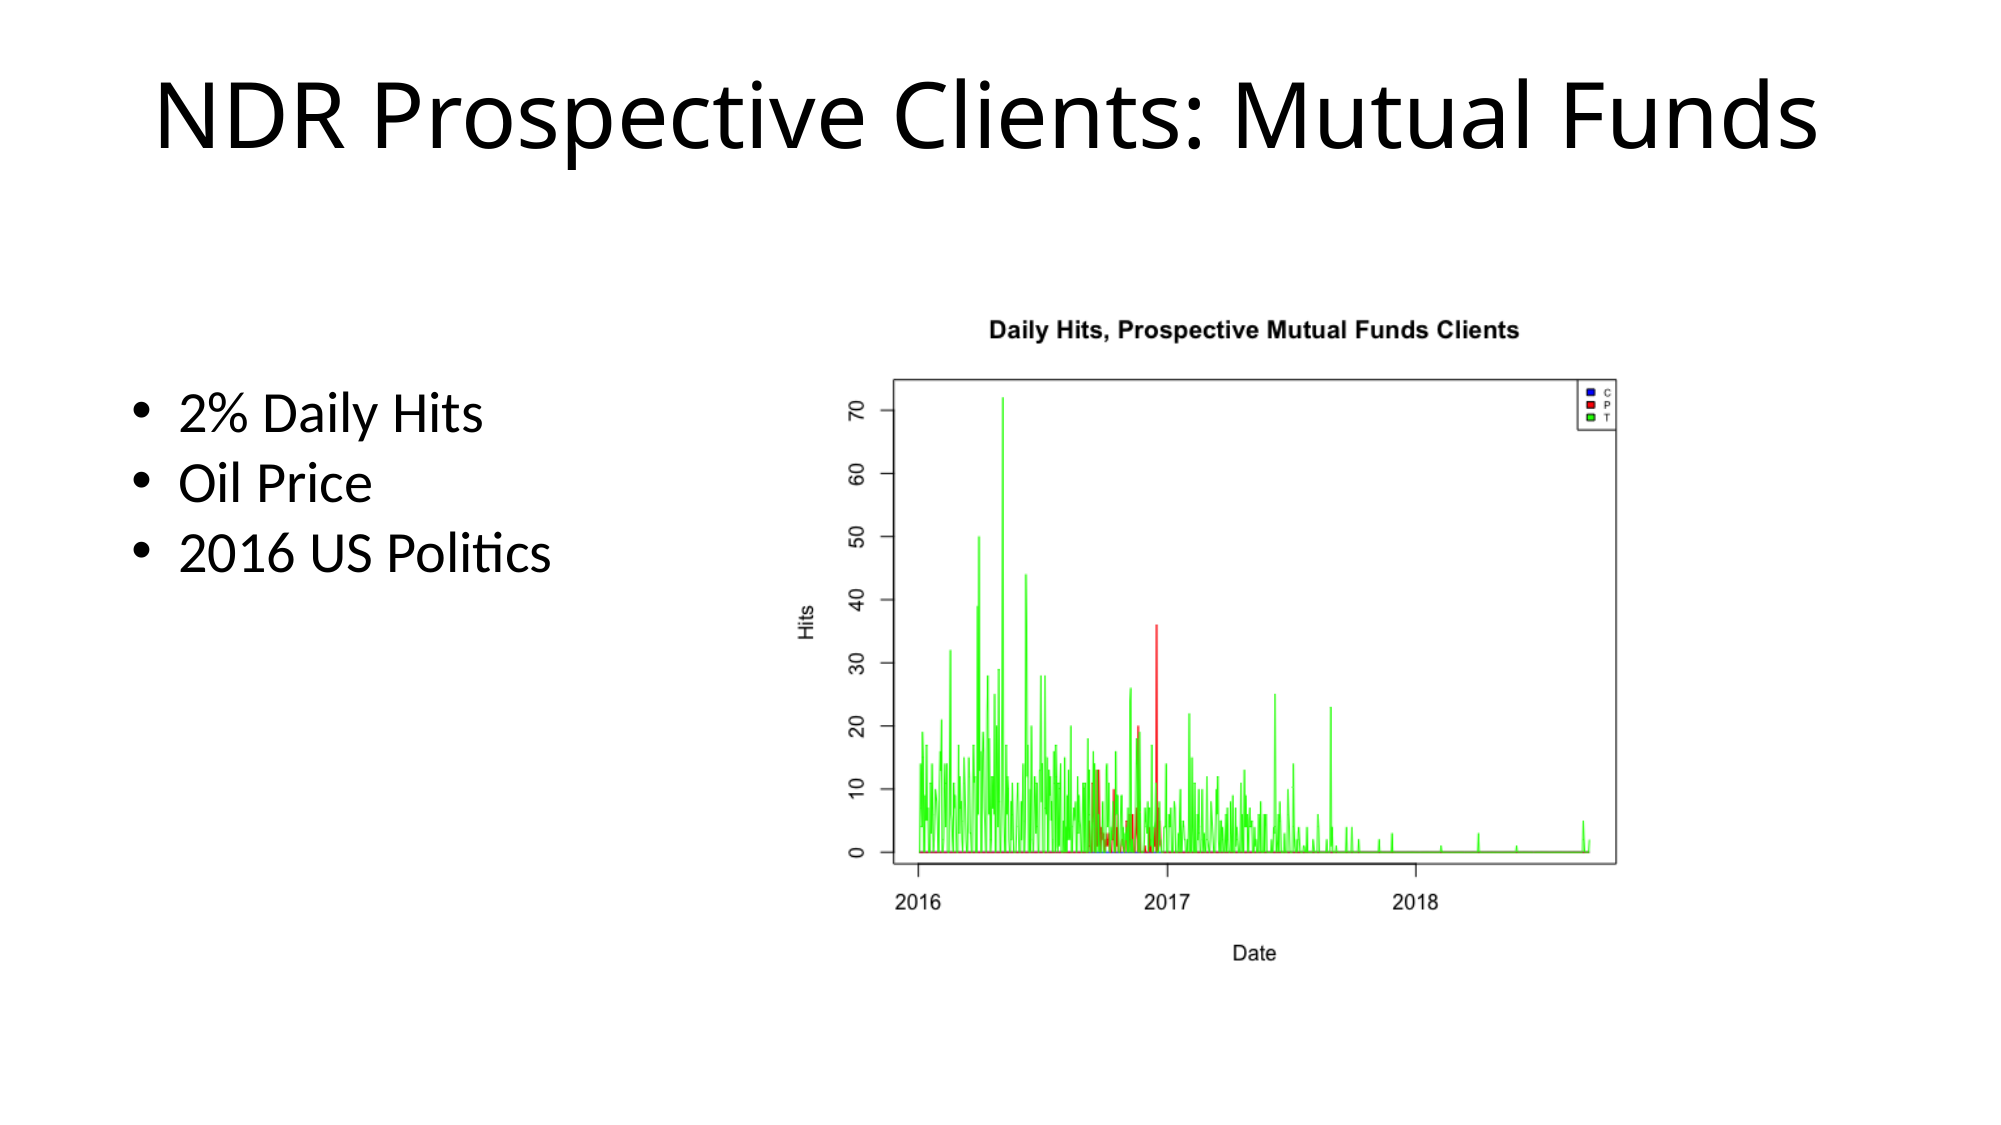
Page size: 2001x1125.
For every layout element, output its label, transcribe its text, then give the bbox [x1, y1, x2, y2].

text_box 2% Daily Hits Oil Price 2016 US Politics [116, 367, 643, 592]
title NDR Prospective Clients: Mutual Funds [137, 59, 1863, 278]
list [791, 277, 1669, 992]
